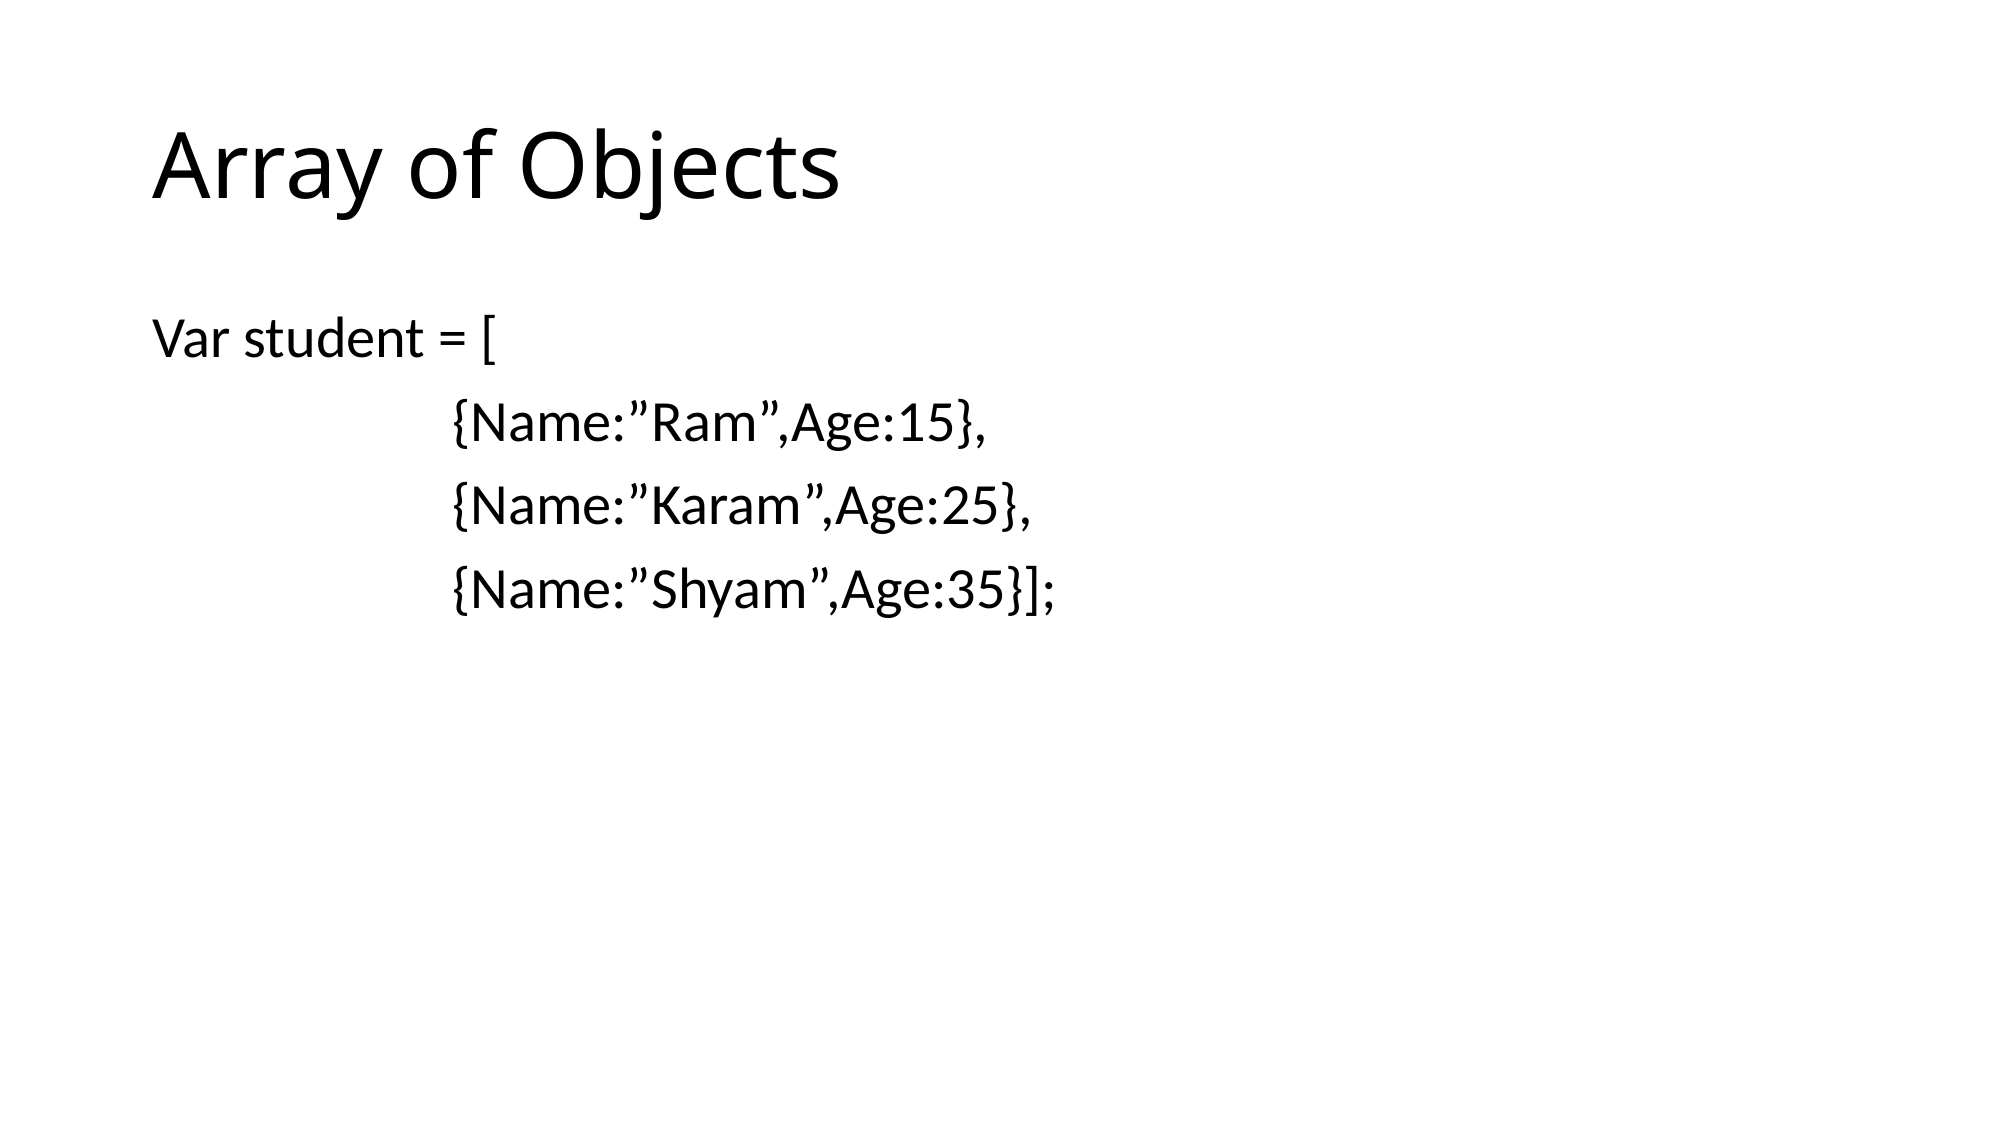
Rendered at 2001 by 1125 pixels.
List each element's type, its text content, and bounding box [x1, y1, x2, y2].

title Array of Objects [137, 59, 1863, 278]
list Var student = [ {Name:”Ram”,Age:15}, {Name:”Karam”,Age:25}, {Name:”Shyam”,Age:35}]; [137, 299, 1863, 1014]
